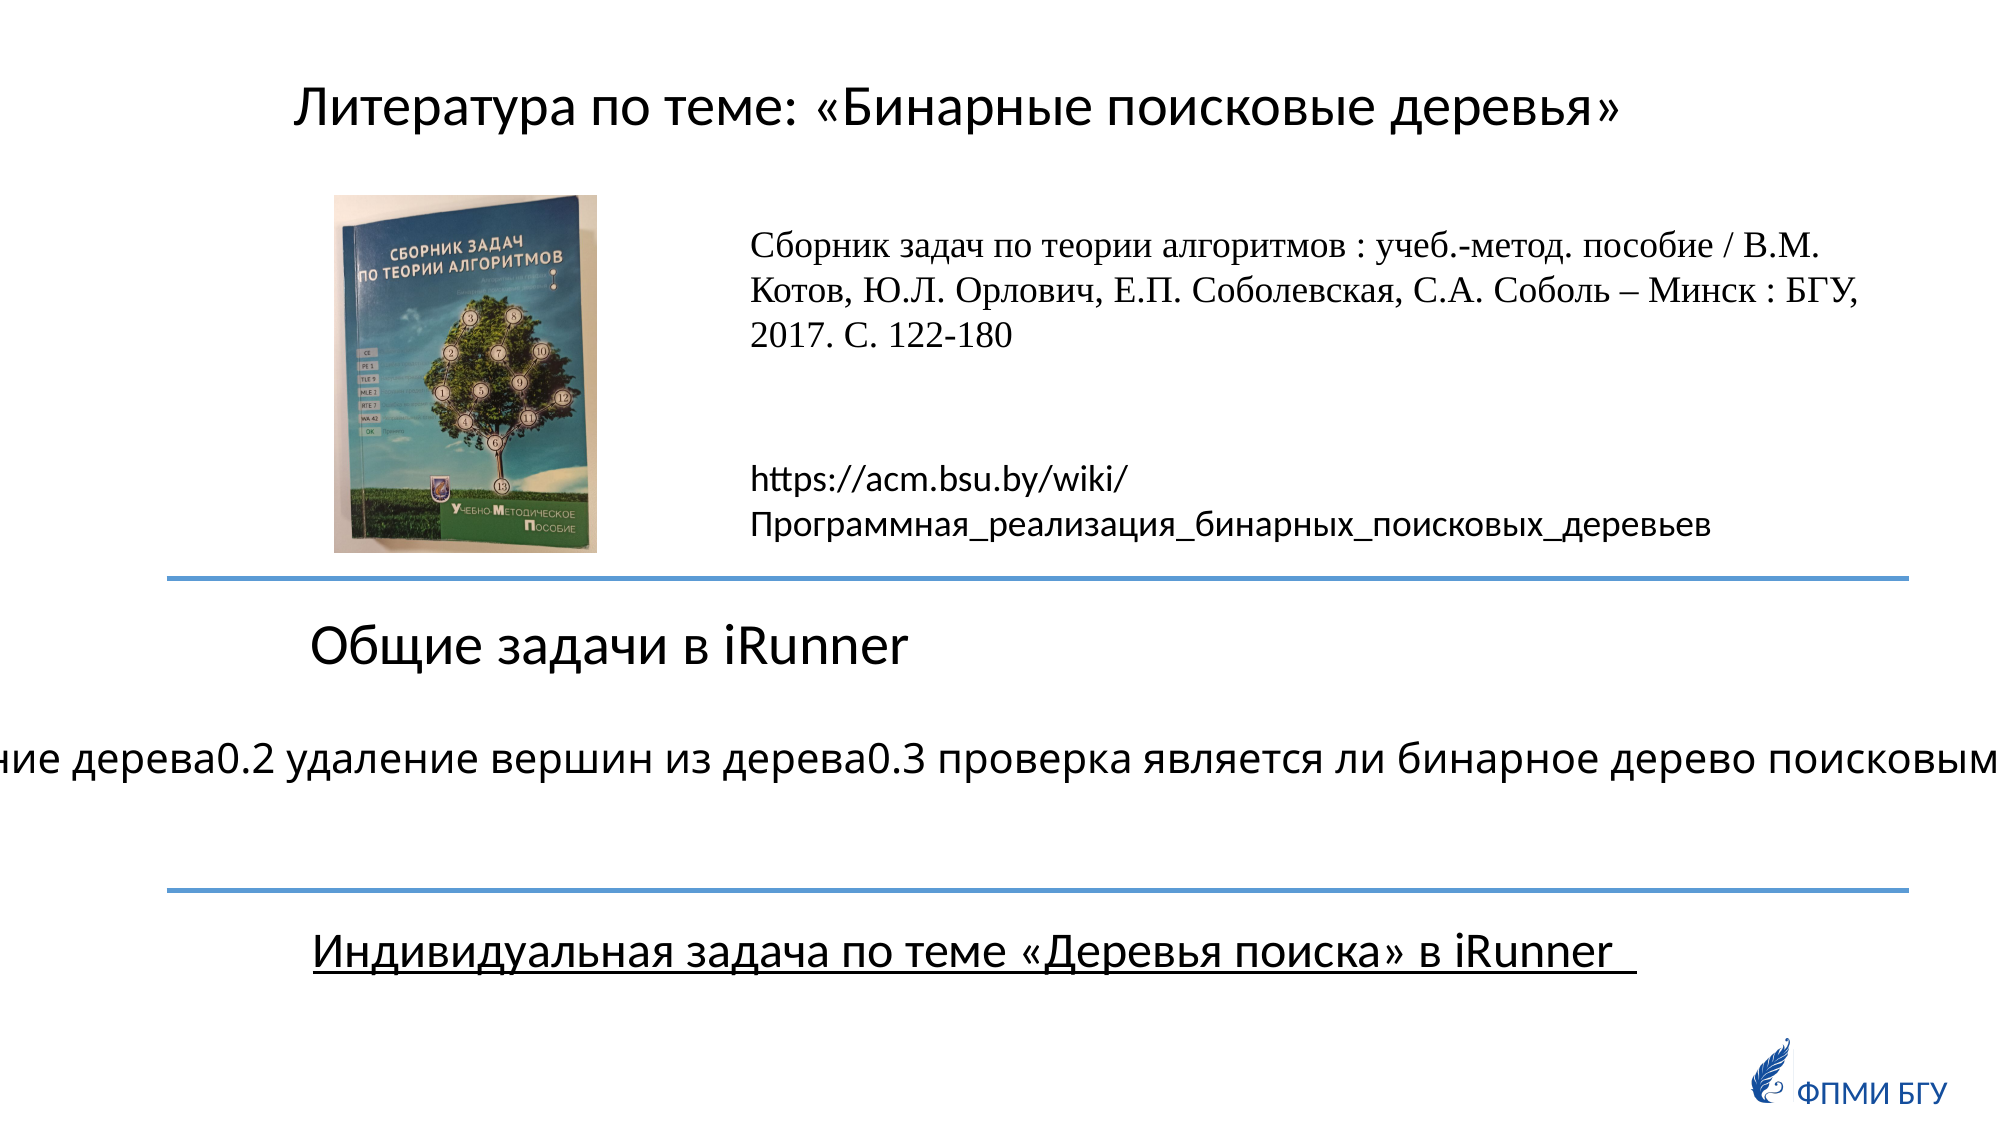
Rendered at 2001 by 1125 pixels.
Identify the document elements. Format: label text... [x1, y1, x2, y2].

picture [334, 195, 597, 553]
text_box ФПМИ БГУ [1787, 1071, 1958, 1112]
text_box Сборник задач по теории алгоритмов : учеб.-метод. пособие / В.М. Котов, Ю.Л. Орлович, Е.П. Соболевская, С.А. Соболь – Минск : БГУ, 2017. С. 122-180 [735, 212, 1939, 362]
text_box Литература по теме: «Бинарные поисковые деревья» [278, 59, 1639, 145]
text_box Общие задачи в iRunner [295, 598, 925, 684]
text_box https://acm.bsu.by/wiki/Программная_реализация_бинарных_поисковых_деревьев [735, 446, 1909, 552]
text_box 0.1 построение дерева 0.2 удаление вершин из дерева 0.3 проверка является ли бинарное дерево поисковым [0, 731, 2000, 796]
picture [1750, 1038, 1794, 1103]
text_box Индивидуальная задача по теме «Деревья поиска» в iRunner [297, 910, 1652, 986]
